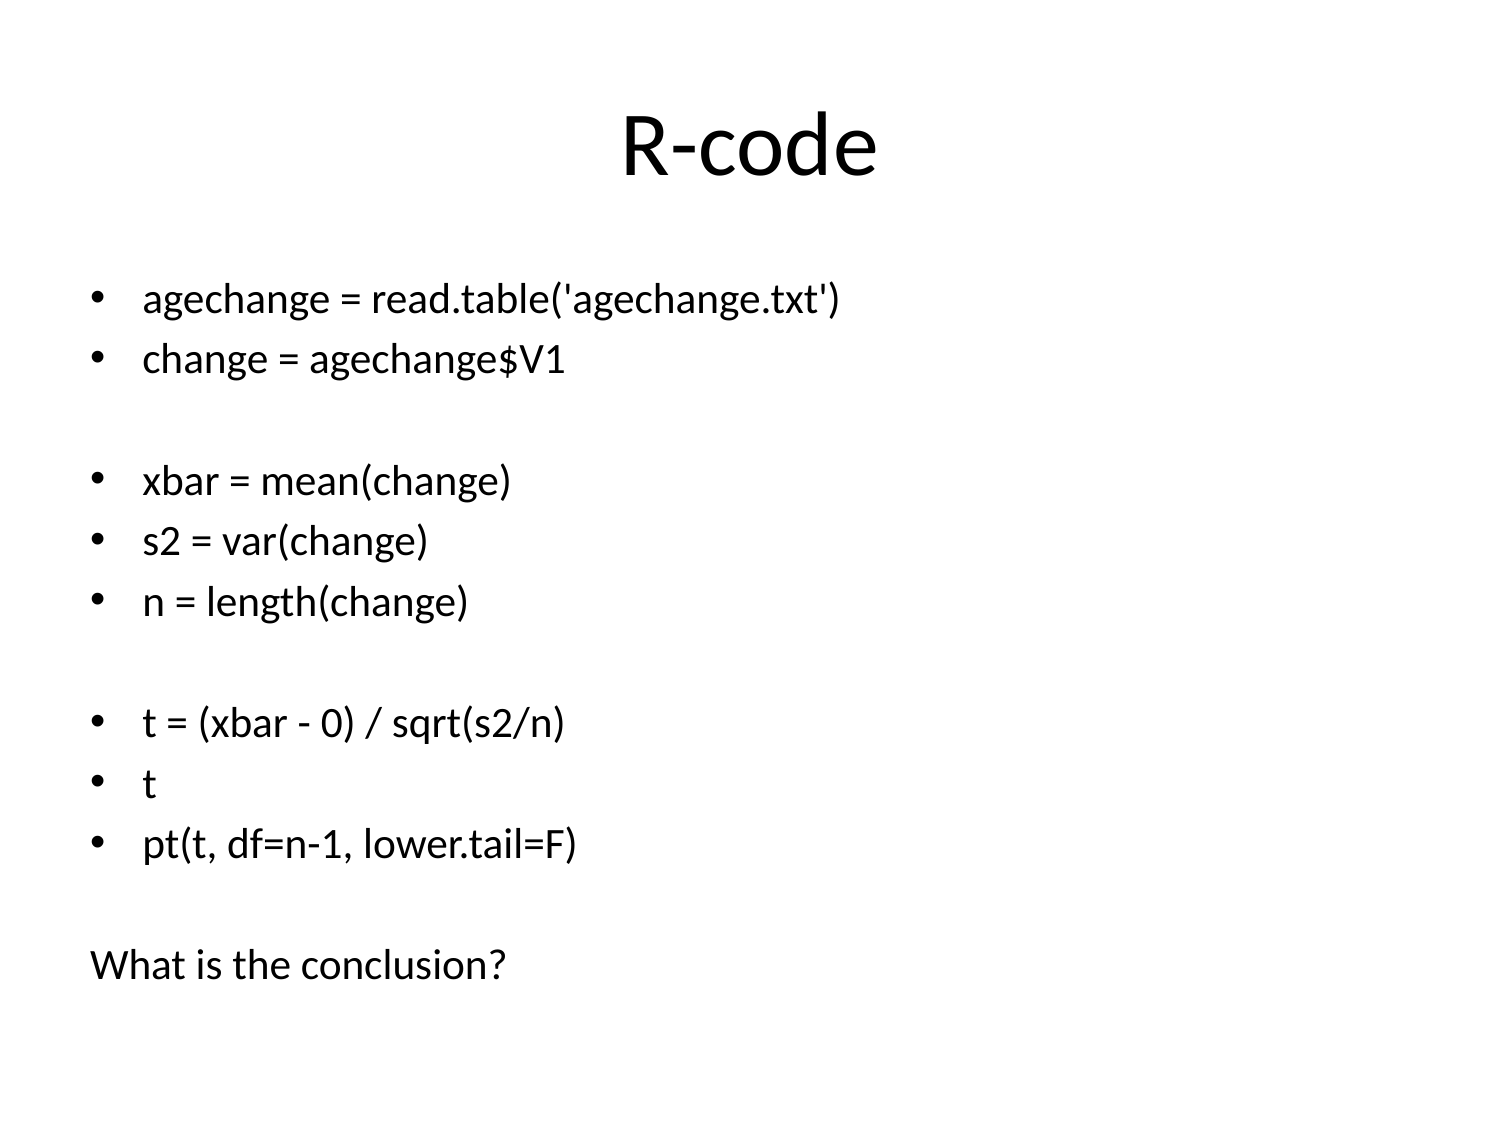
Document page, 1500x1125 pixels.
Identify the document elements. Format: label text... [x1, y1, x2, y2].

list agechange = read.table('agechange.txt') change = agechange$V1 xbar = mean(change) s2 = var(change) n = length(change) t = (xbar - 0) / sqrt(s2/n) t pt(t, df=n-1, lower.tail=F) What is the conclusion? [75, 262, 1425, 1005]
title R-code [75, 45, 1425, 233]
